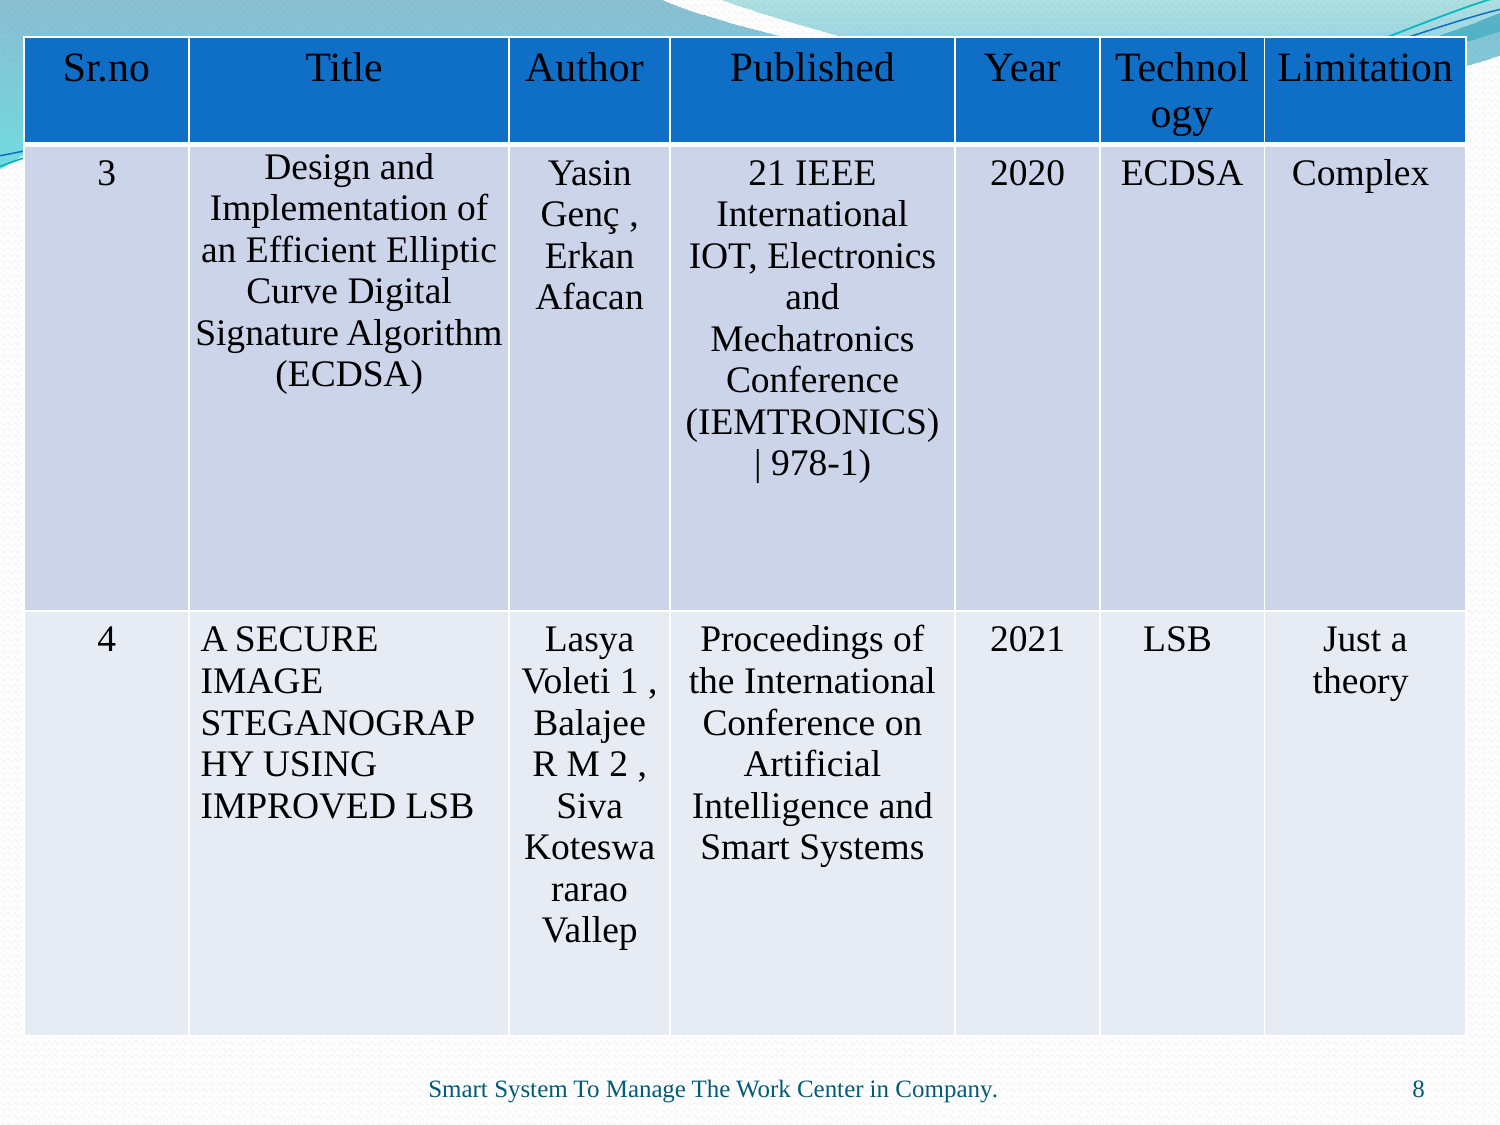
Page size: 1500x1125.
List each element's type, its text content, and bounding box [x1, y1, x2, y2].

table_cell Just a theory [1265, 612, 1465, 1035]
table_cell 4 [25, 612, 188, 1035]
table_cell LSB [1101, 612, 1264, 1035]
table_cell Lasya Voleti 1 , Balajee R M 2 , Siva Koteswararao Vallep [510, 612, 669, 1035]
table_cell A SECURE IMAGE STEGANOGRAPHY USING IMPROVED LSB [190, 612, 508, 1035]
table_cell 21 IEEE International IOT, Electronics and Mechatronics Conference (IEMTRONICS) | 978-1) [671, 147, 954, 610]
table_header Limitation [1265, 38, 1465, 142]
slide_number 8 [1299, 1042, 1425, 1103]
table_header Published [671, 38, 954, 142]
footer Smart System To Manage The Work Center in Company​. [428, 1050, 1187, 1103]
table_cell Complex [1265, 147, 1465, 610]
table_header Technology [1101, 38, 1264, 142]
table_cell Proceedings of the International Conference on Artificial Intelligence and Smart Systems [671, 612, 954, 1035]
table_cell Yasin Genç , Erkan Afacan [510, 147, 669, 610]
table_header Year [956, 38, 1099, 142]
table_cell 2020 [956, 147, 1099, 610]
table_header Author [510, 38, 669, 142]
table_cell Design and Implementation of an Efficient Elliptic Curve Digital Signature Algorithm (ECDSA) [190, 147, 508, 610]
table_header Sr.no [25, 38, 188, 142]
table_cell 2021 [956, 612, 1099, 1035]
table_header Title [190, 38, 508, 142]
table_cell 3 [25, 147, 188, 610]
table_cell ECDSA [1101, 147, 1264, 610]
